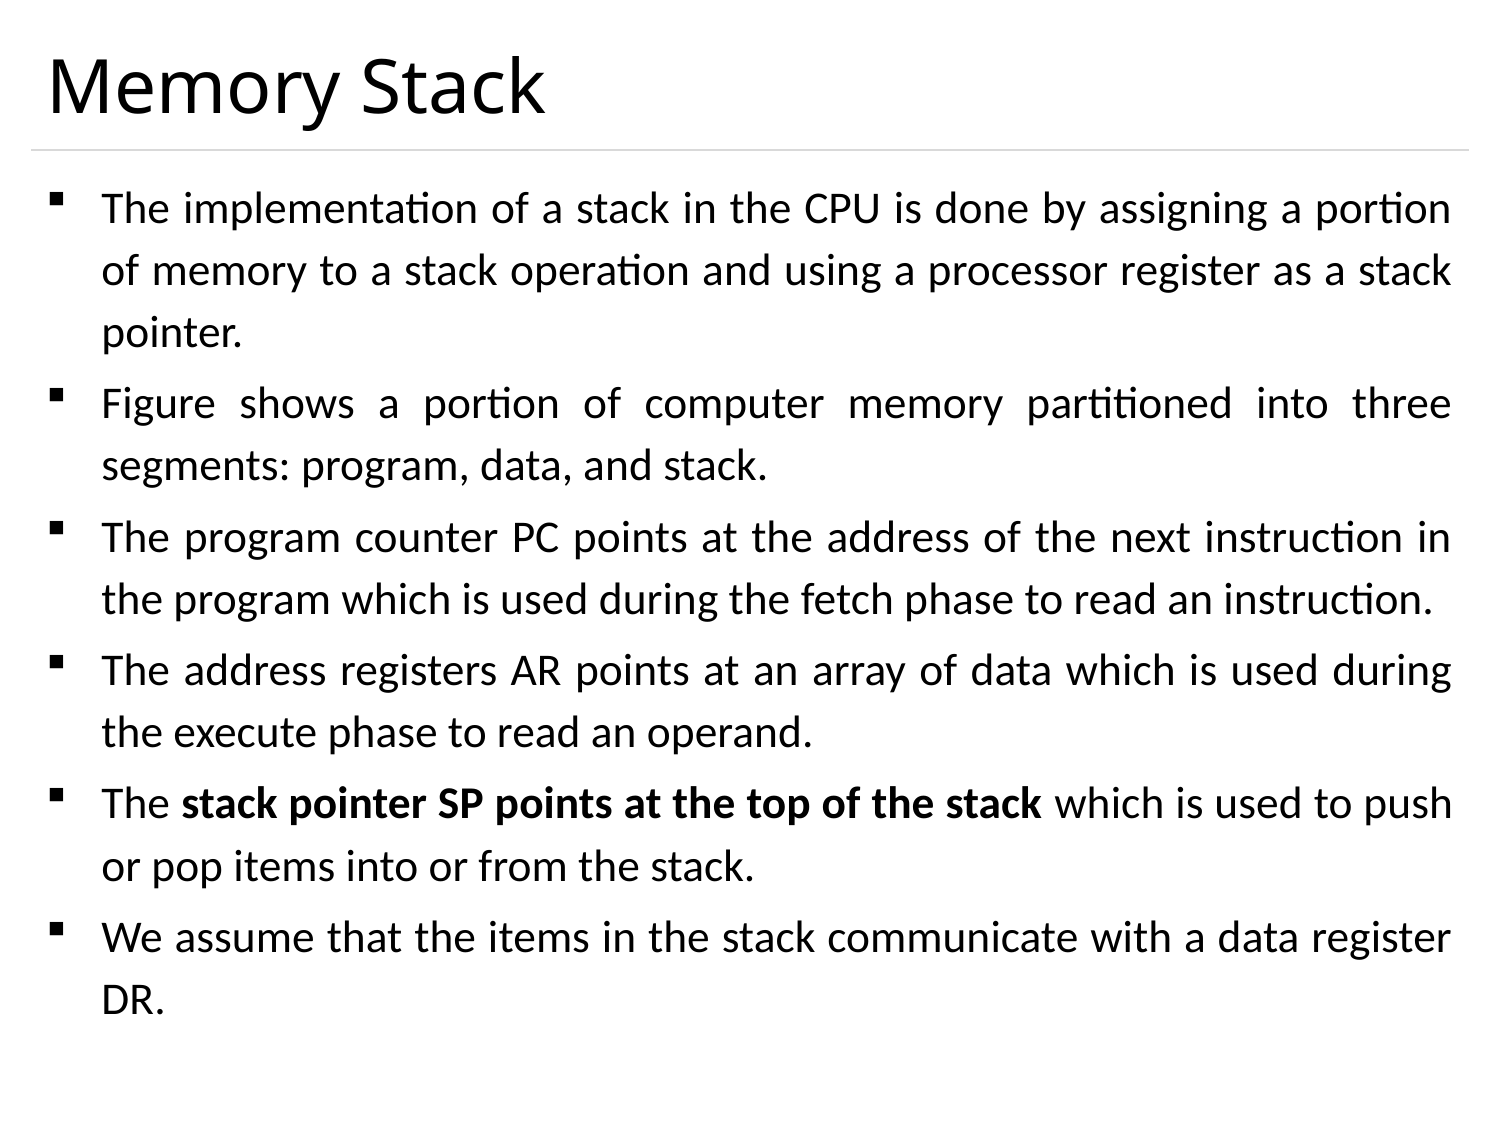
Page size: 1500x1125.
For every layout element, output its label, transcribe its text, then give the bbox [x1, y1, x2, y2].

list The implementation of a stack in the CPU is done by assigning a portion of memory to a stack operation and using a processor register as a stack pointer. Figure shows a portion of computer memory partitioned into three segments: program, data, and stack. The program counter PC points at the address of the next instruction in the program which is used during the fetch phase to read an instruction. The address registers AR points at an array of data which is used during the execute phase to read an operand. The stack pointer SP points at the top of the stack which is used to push or pop items into or from the stack. We assume that the items in the stack communicate with a data register DR. [31, 162, 1469, 1038]
title Memory Stack [31, 17, 1469, 150]
